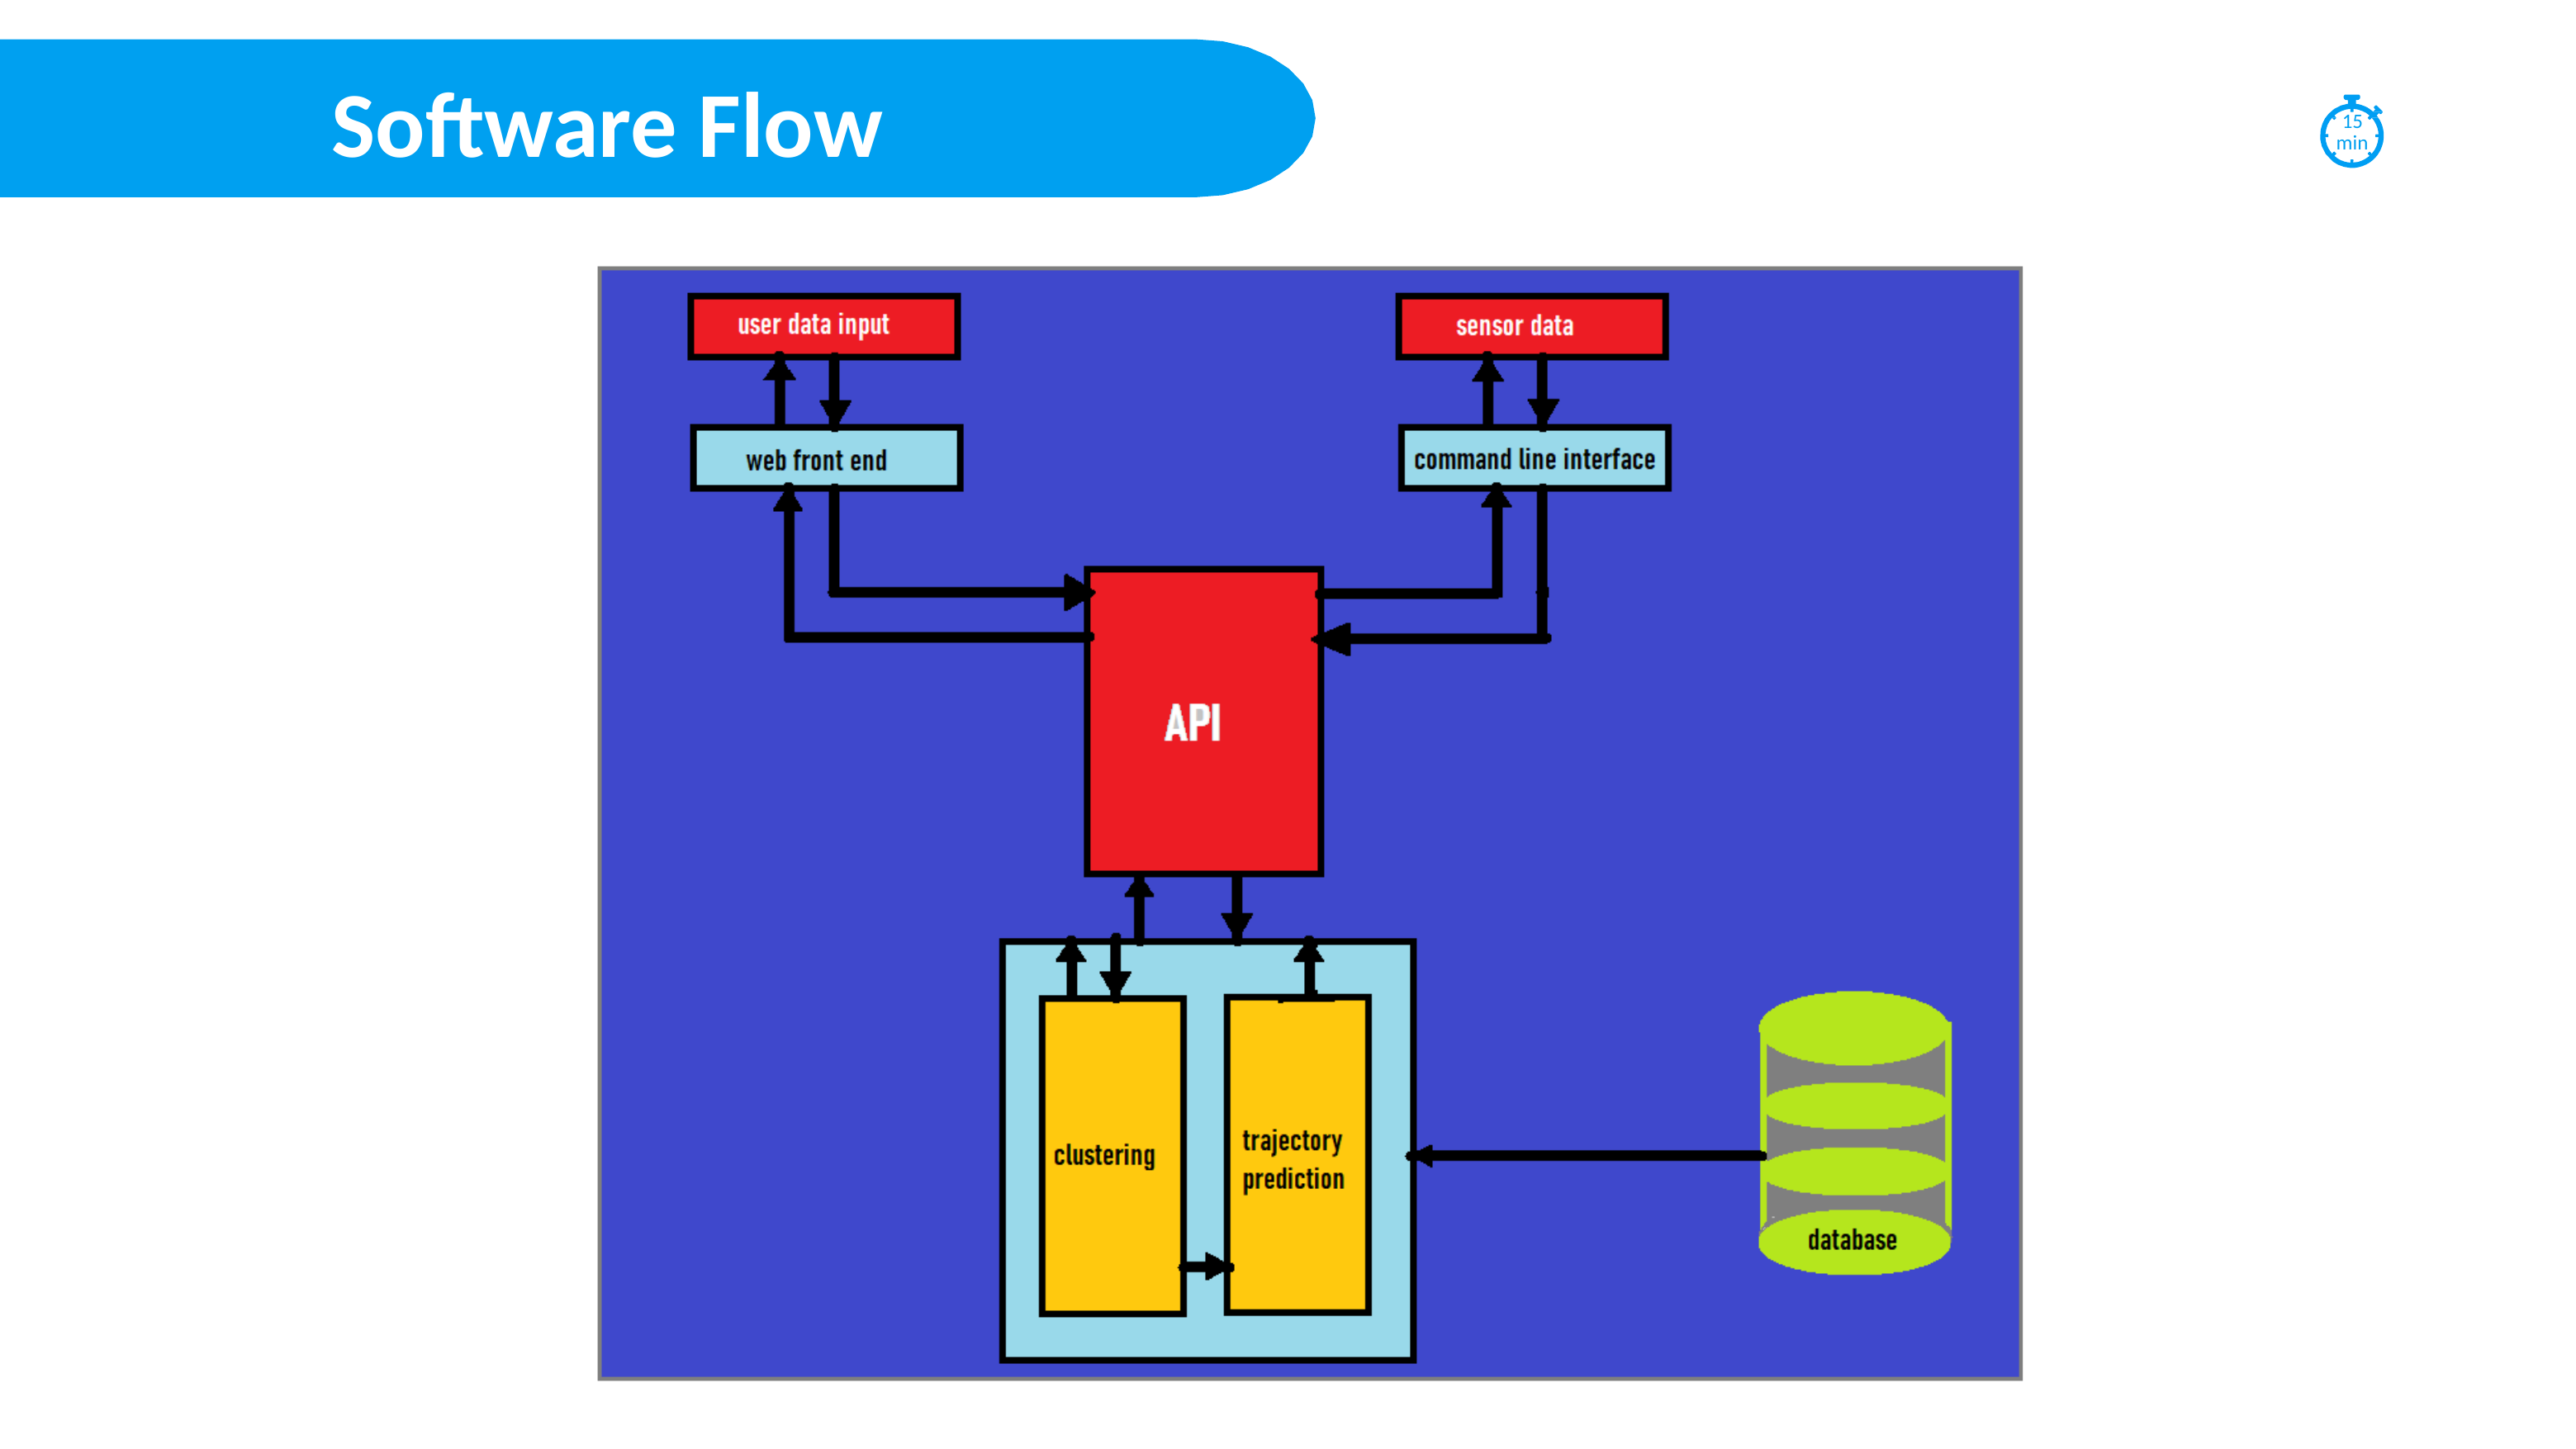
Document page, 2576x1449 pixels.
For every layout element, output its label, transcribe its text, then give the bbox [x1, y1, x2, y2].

picture [552, 243, 2023, 1390]
text_box Software Flow [317, 58, 896, 182]
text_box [2320, 94, 2384, 168]
text_box [0, 39, 1316, 197]
